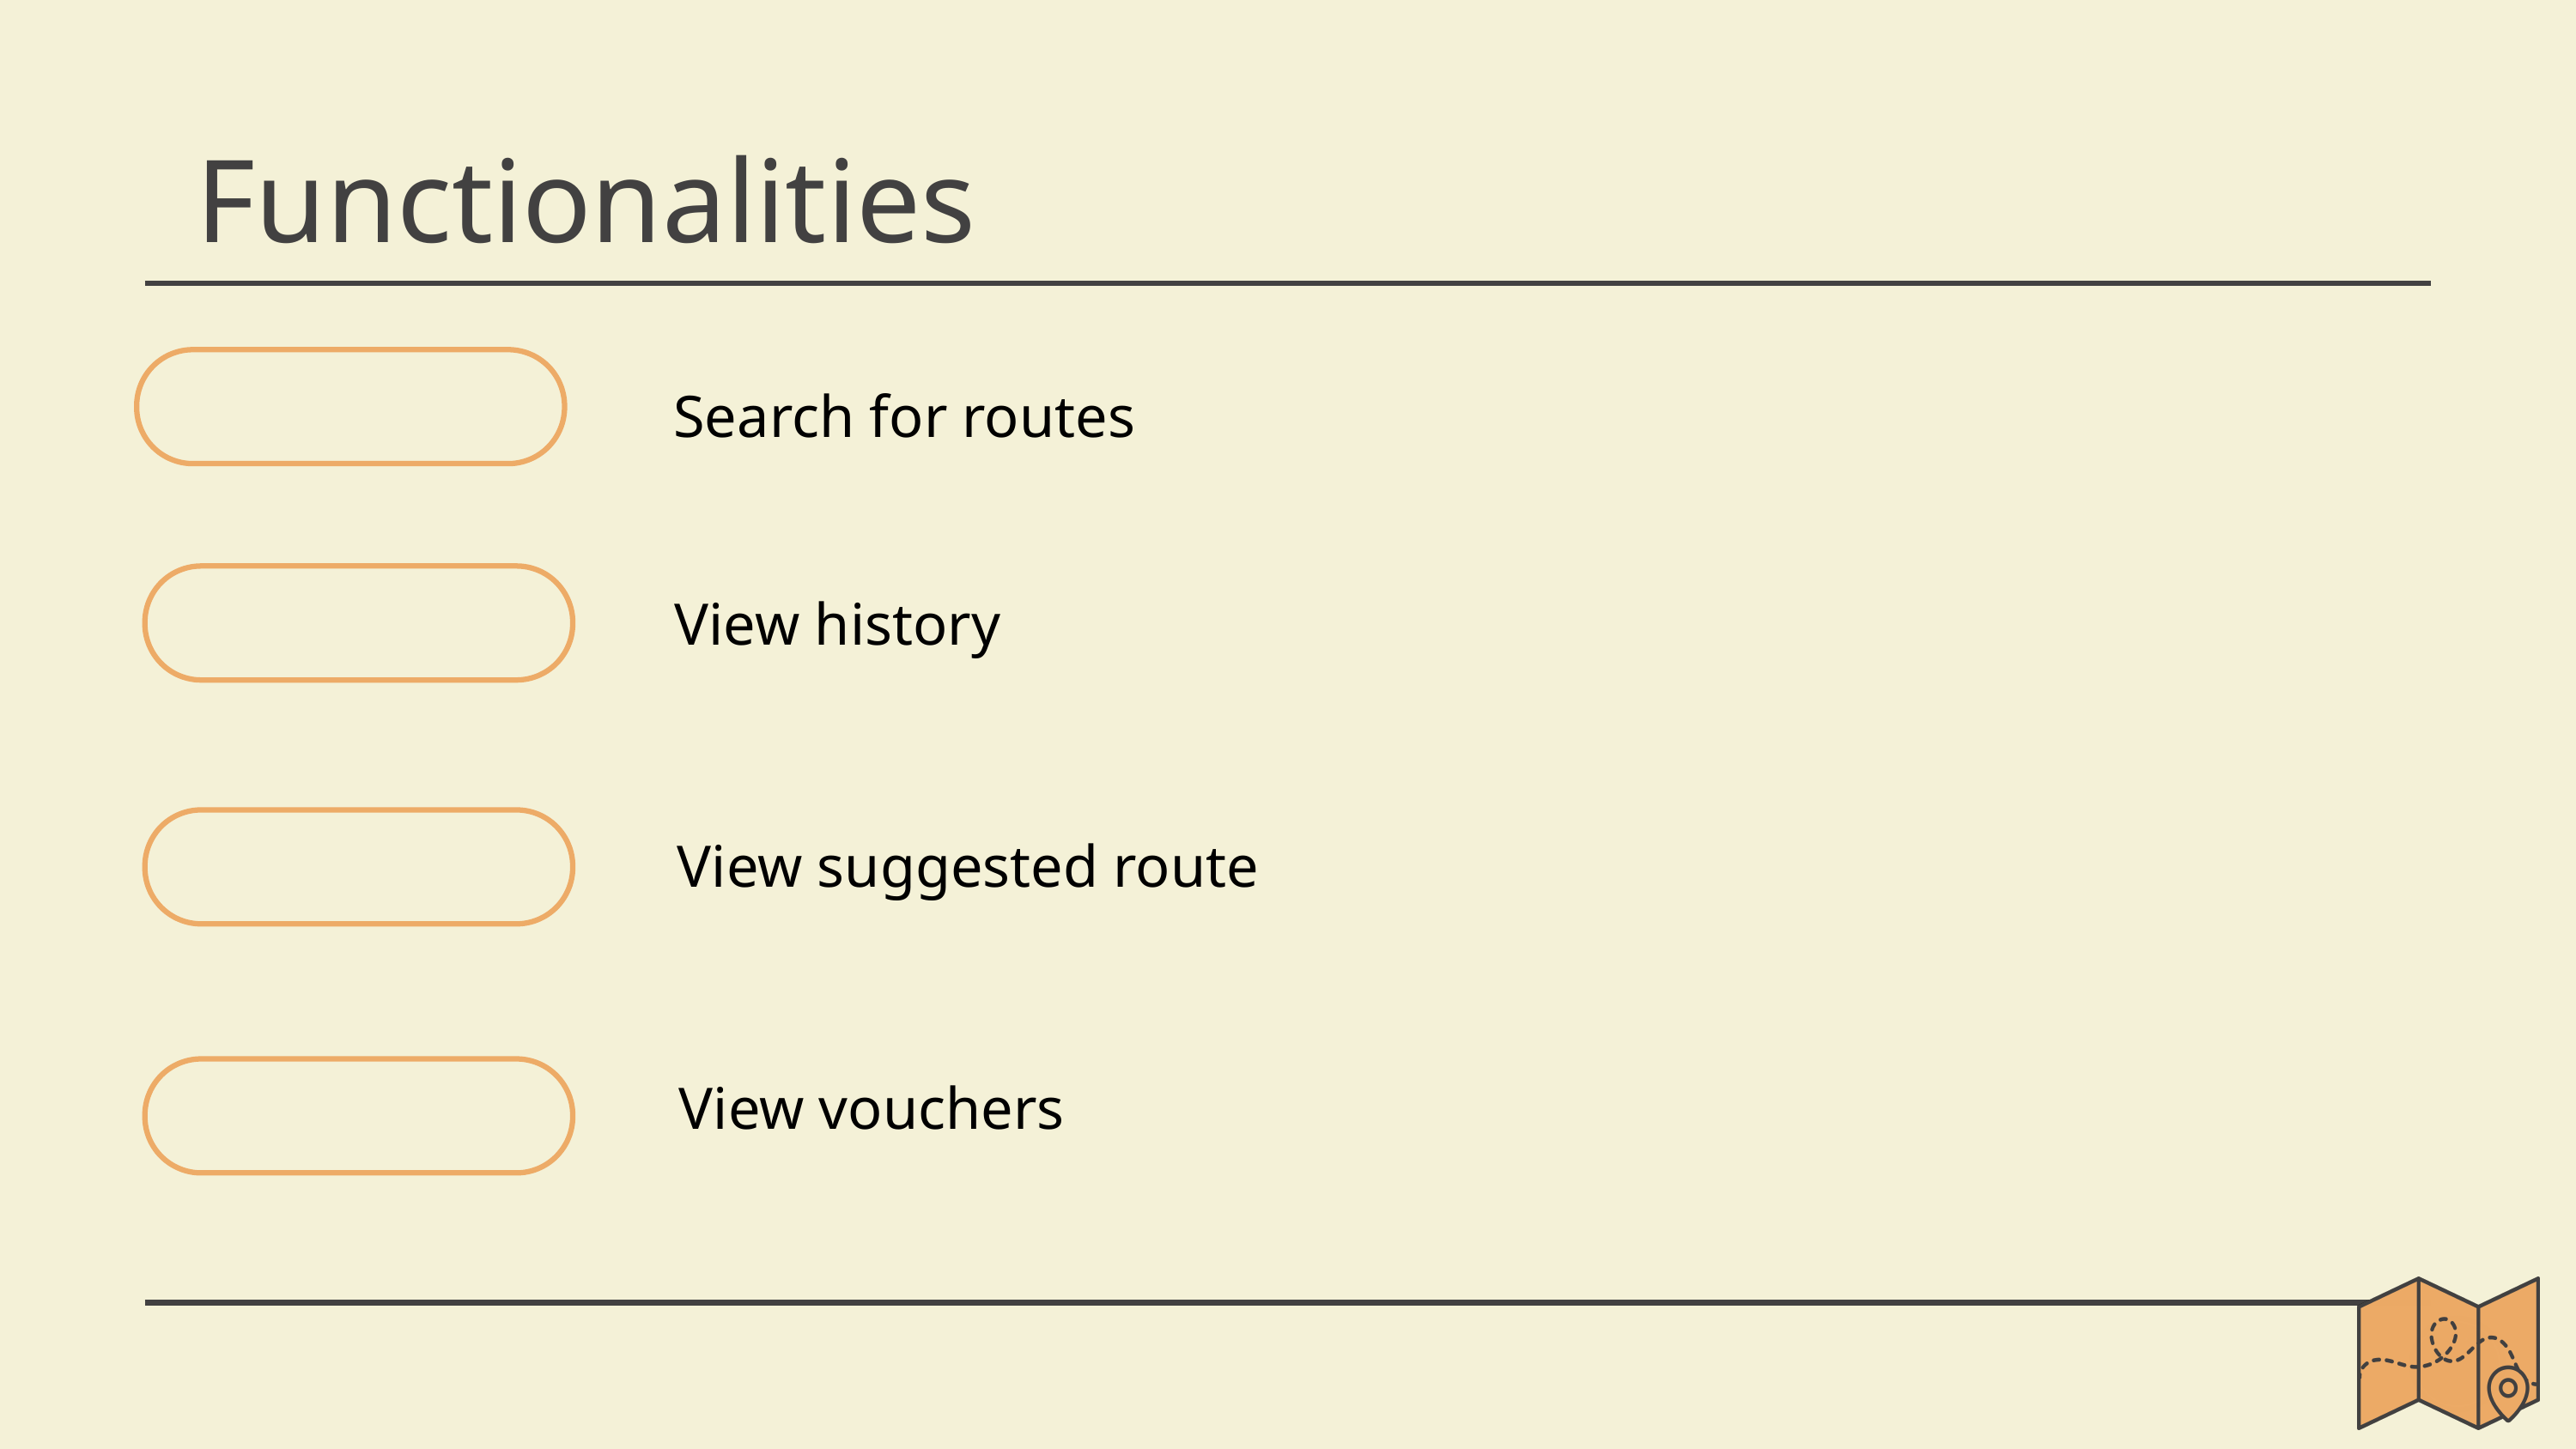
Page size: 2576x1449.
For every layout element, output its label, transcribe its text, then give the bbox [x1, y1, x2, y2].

text_box [144, 566, 574, 681]
text_box View history [661, 581, 1014, 664]
text_box View suggested route [665, 823, 1273, 905]
text_box View vouchers [665, 1065, 1078, 1147]
text_box Search for routes [660, 363, 1149, 455]
text_box Functionalities [196, 73, 2046, 266]
text_box [144, 809, 574, 925]
text_box [137, 349, 565, 464]
picture [2357, 1276, 2540, 1430]
text_box [144, 1058, 574, 1173]
